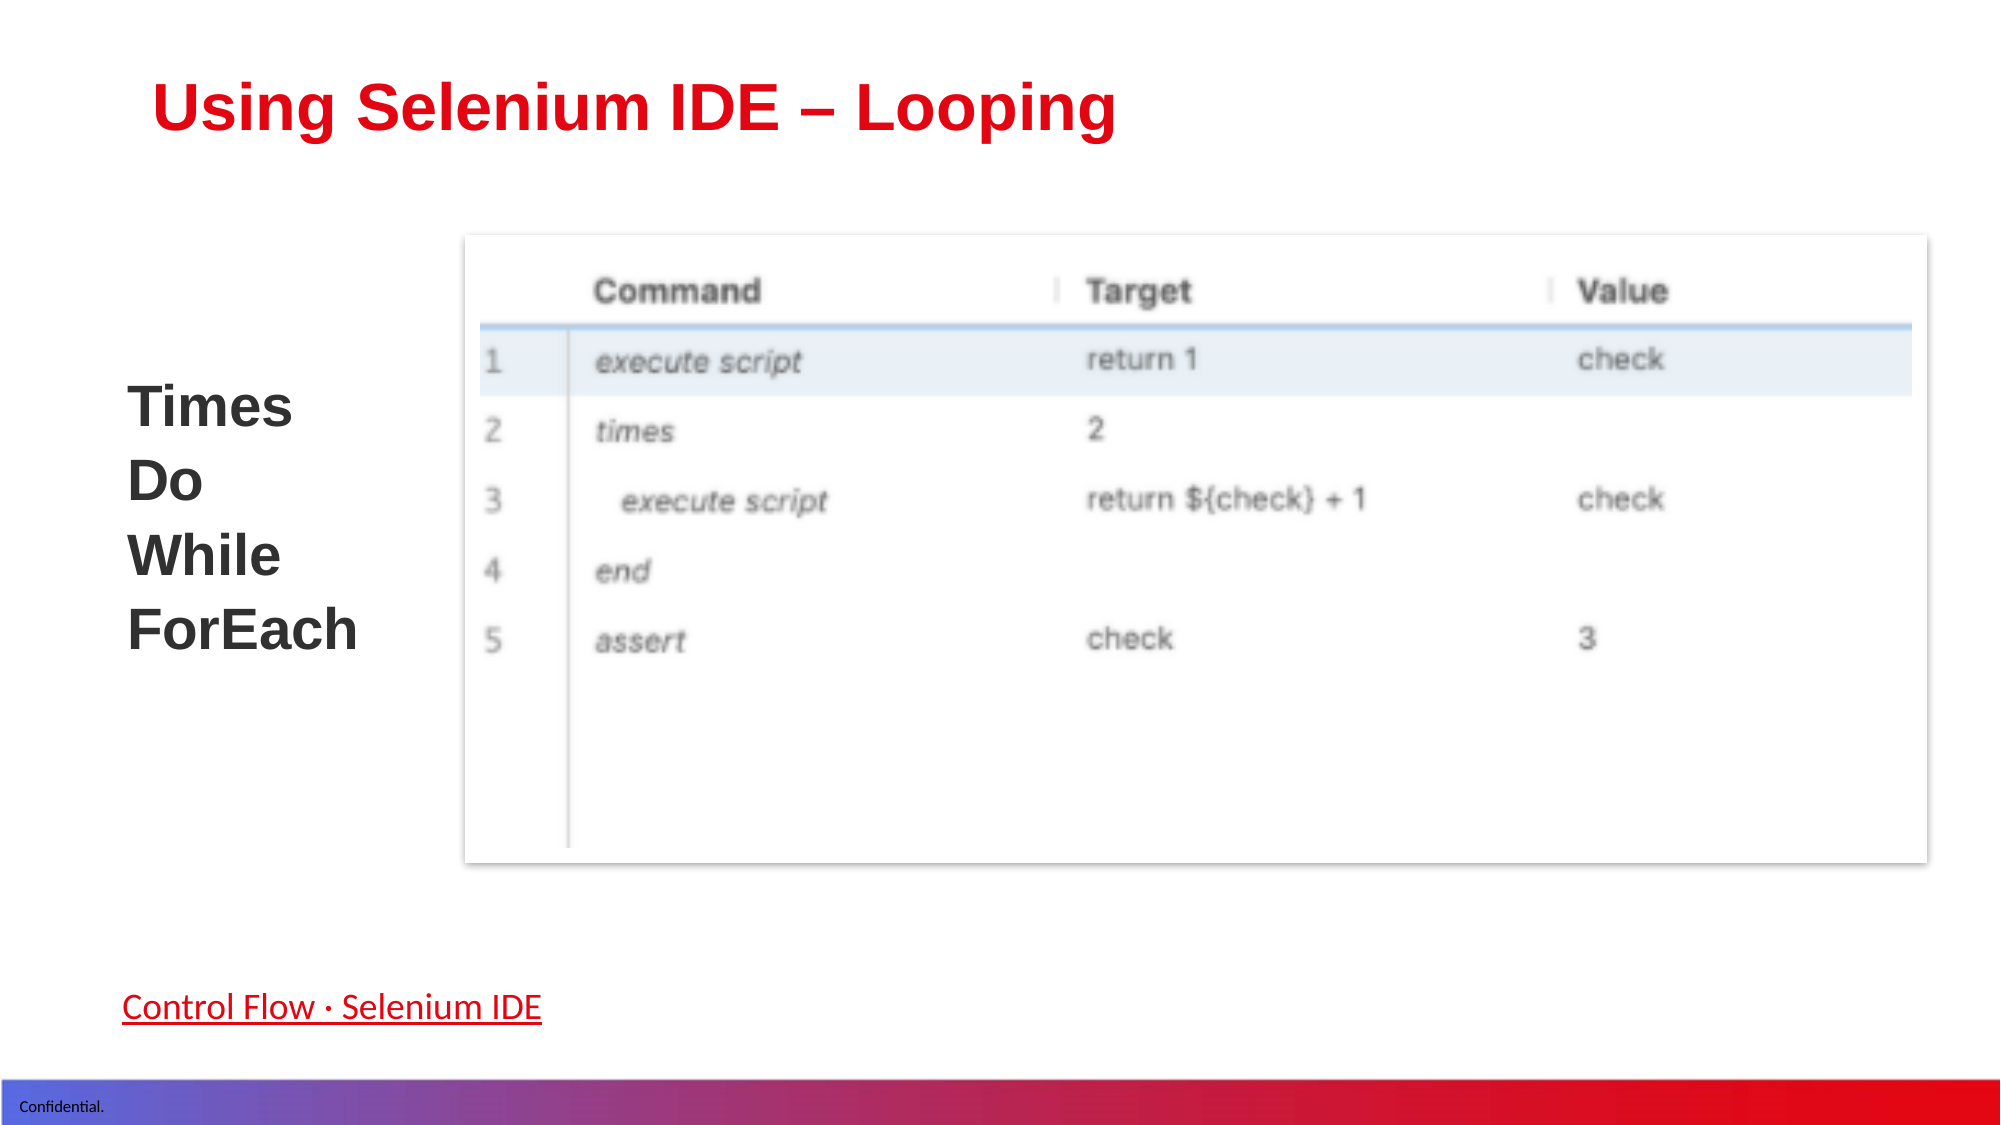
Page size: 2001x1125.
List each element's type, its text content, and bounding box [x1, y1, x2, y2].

text_box Control Flow · Selenium IDE [107, 974, 558, 1035]
picture [479, 249, 1913, 849]
title Using Selenium IDE – Looping [150, 61, 1913, 252]
footer Confidential. [17, 1097, 108, 1125]
text_box Times Do While ForEach [125, 363, 460, 661]
picture [0, 1075, 2000, 1125]
